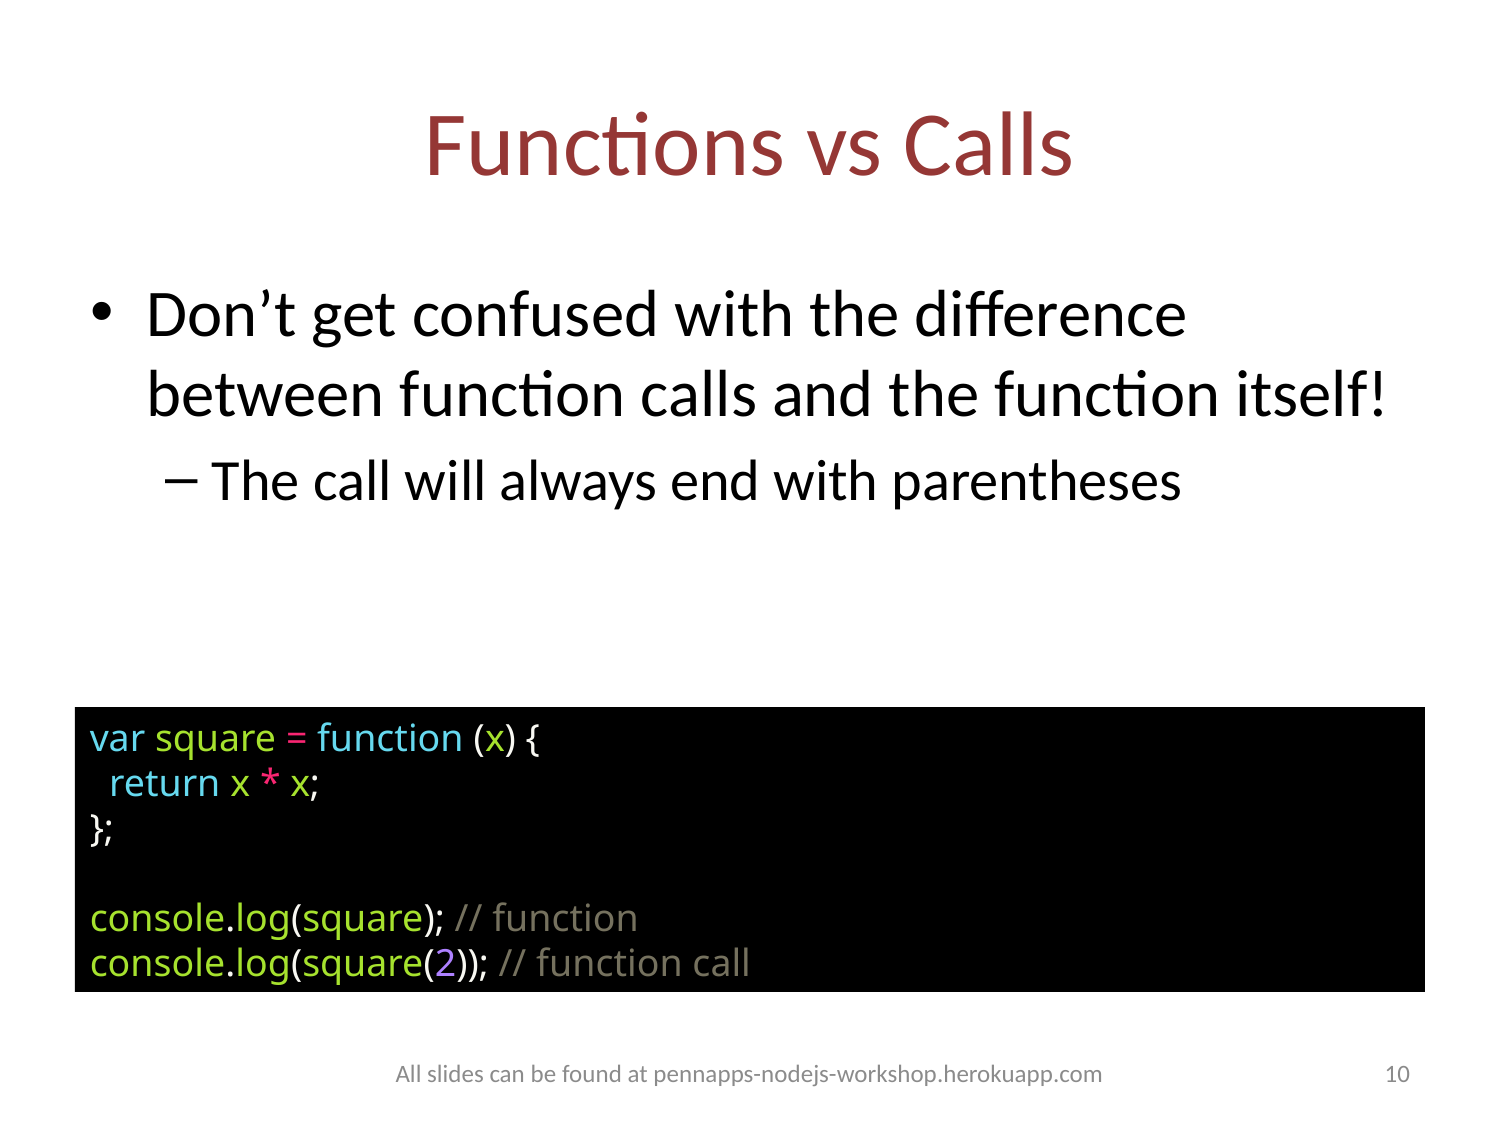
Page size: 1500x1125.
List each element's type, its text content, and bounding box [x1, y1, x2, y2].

slide_number 10 [1337, 1042, 1425, 1103]
list Don’t get confused with the difference between function calls and the function itself! The call will always end with parentheses [75, 262, 1425, 563]
text_box var square = function (x) { return x * x; }; console.log(square); // function console.log(square(2)); // function call [74, 707, 1425, 992]
footer All slides can be found at pennapps-nodejs-workshop.herokuapp.com [218, 1042, 1282, 1103]
title Functions vs Calls [75, 45, 1425, 233]
